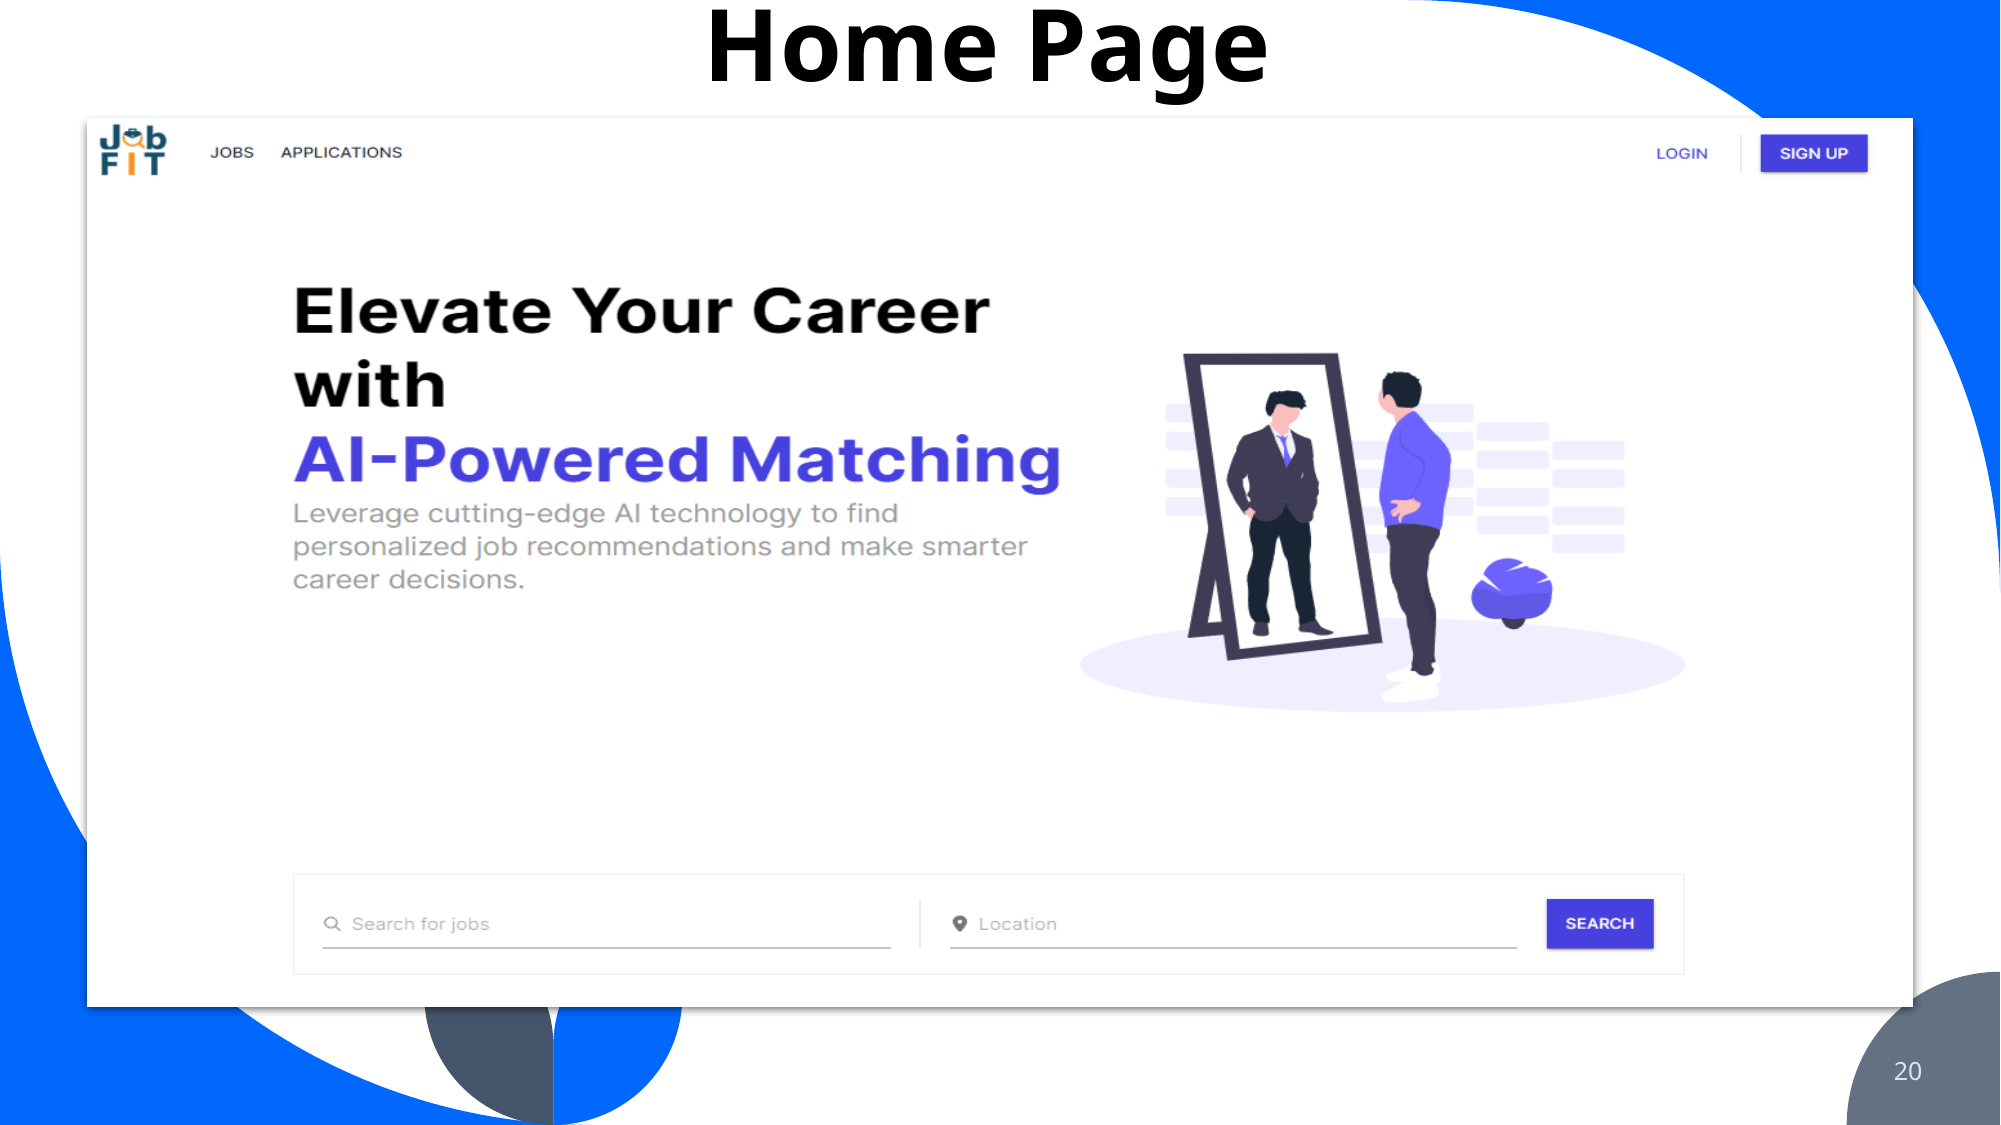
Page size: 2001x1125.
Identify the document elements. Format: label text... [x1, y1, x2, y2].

slide_number 20 [1665, 1042, 1938, 1103]
picture [87, 118, 1913, 1007]
title Home Page [688, 1, 1365, 111]
